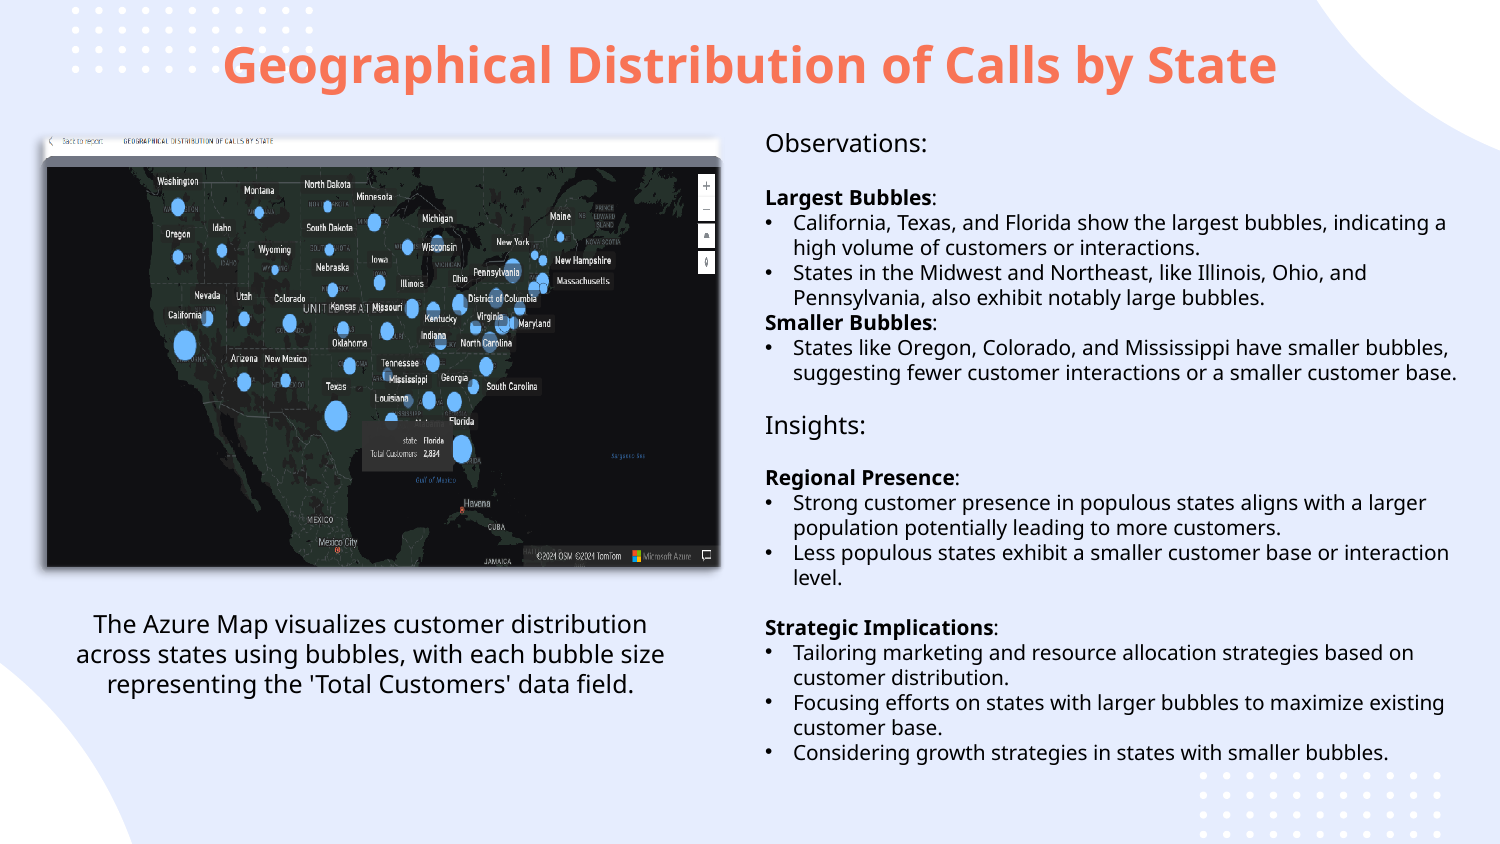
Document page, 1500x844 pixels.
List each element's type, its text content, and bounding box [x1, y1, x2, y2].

text_box Observations: Largest Bubbles: California, Texas, and Florida show the largest bubbles, indicating a high volume of customers or interactions. States in the Midwest and Northeast, like Illinois, Ohio, and Pennsylvania, also exhibit notably large bubbles. Smaller Bubbles: States like Oregon, Colorado, and Mississippi have smaller bubbles, suggesting fewer customer interactions or a smaller customer base. Insights: Regional Presence: Strong customer presence in populous states aligns with a larger population potentially leading to more customers. Less populous states exhibit a smaller customer base or interaction level. Strategic Implications: Tailoring marketing and resource allocation strategies based on customer distribution. Focusing efforts on states with larger bubbles to maximize existing customer base. Considering growth strategies in states with smaller bubbles. [749, 112, 1479, 768]
picture [39, 132, 726, 573]
subtitle The Azure Map visualizes customer distribution across states using bubbles, with each bubble size representing the 'Total Customers' data field. [51, 604, 692, 703]
title Geographical Distribution of Calls by State [118, 18, 1382, 113]
